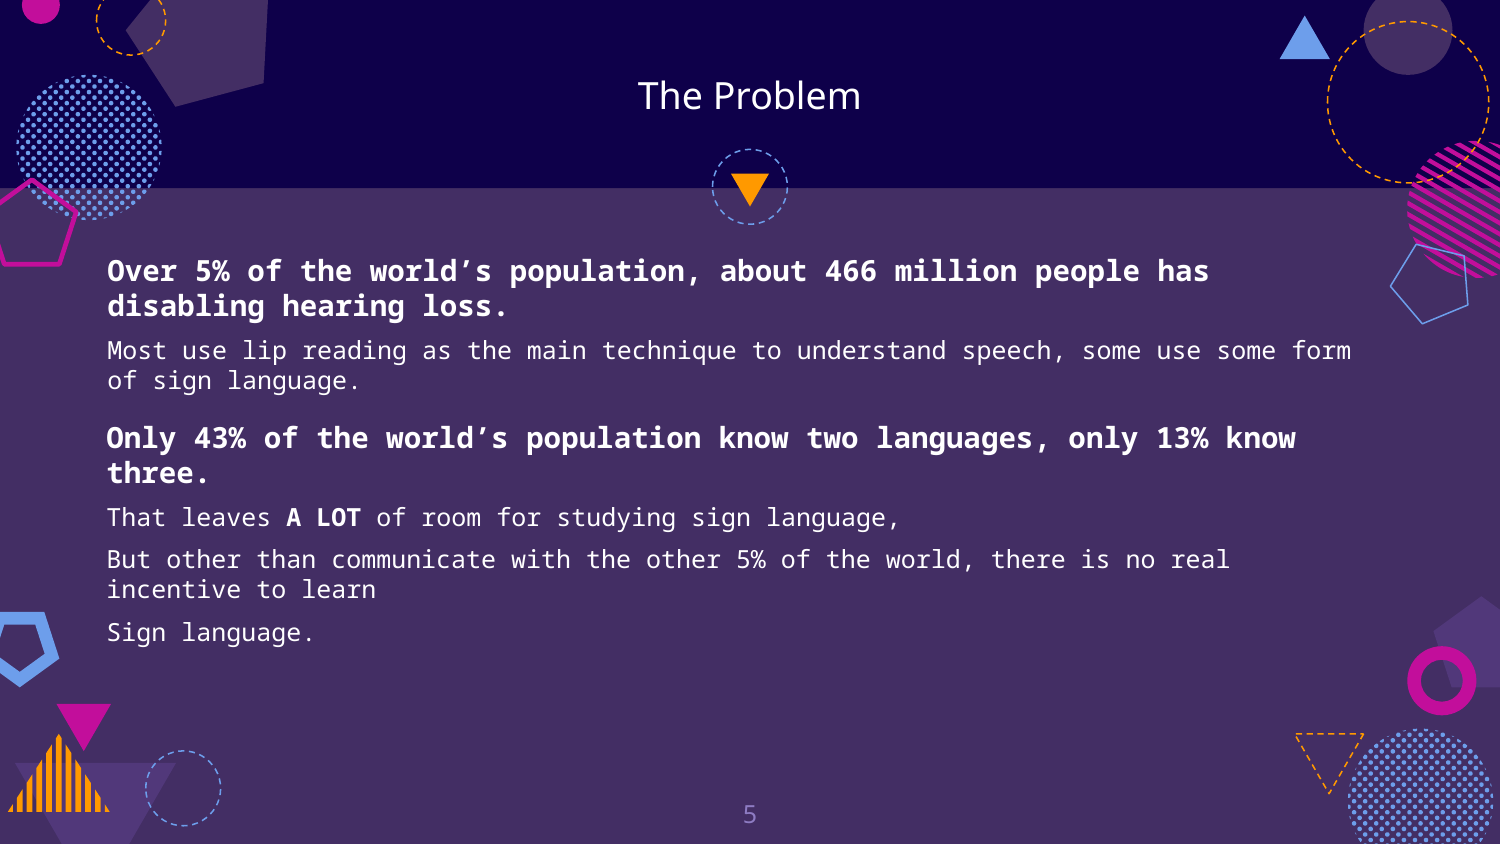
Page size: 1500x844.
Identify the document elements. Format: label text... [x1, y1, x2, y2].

list Over 5% of the world’s population, about 466 million people has disabling hearing loss. Most use lip reading as the main technique to understand speech, some use some form of sign language. [92, 236, 1385, 494]
title The Problem [335, 0, 1165, 189]
list Only 43% of the world’s population know two languages, only 13% know three. That leaves A LOT of room for studying sign language, But other than communicate with the other 5% of the world, there is no real incentive to learn Sign language. [91, 404, 1319, 584]
slide_number 5 [705, 783, 795, 844]
